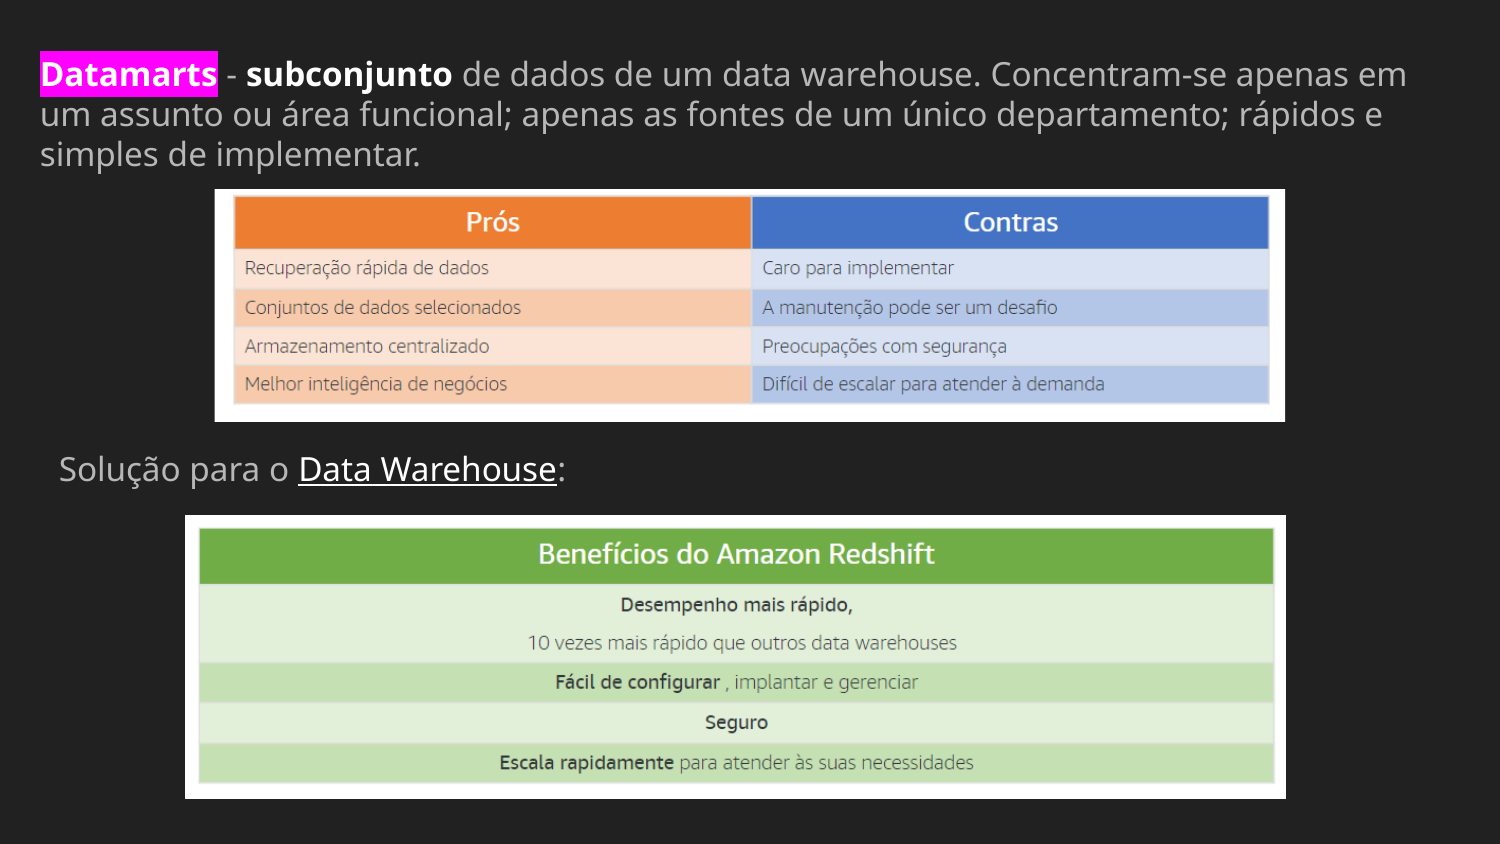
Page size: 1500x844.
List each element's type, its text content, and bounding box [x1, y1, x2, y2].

text_box Solução para o Data Warehouse: [44, 433, 696, 503]
picture [185, 514, 1286, 799]
text_box Datamarts - subconjunto de dados de um data warehouse. Concentram-se apenas em um assunto ou área funcional; apenas as fontes de um único departamento; rápidos e simples de implementar. [24, 38, 1475, 189]
picture [214, 189, 1286, 422]
